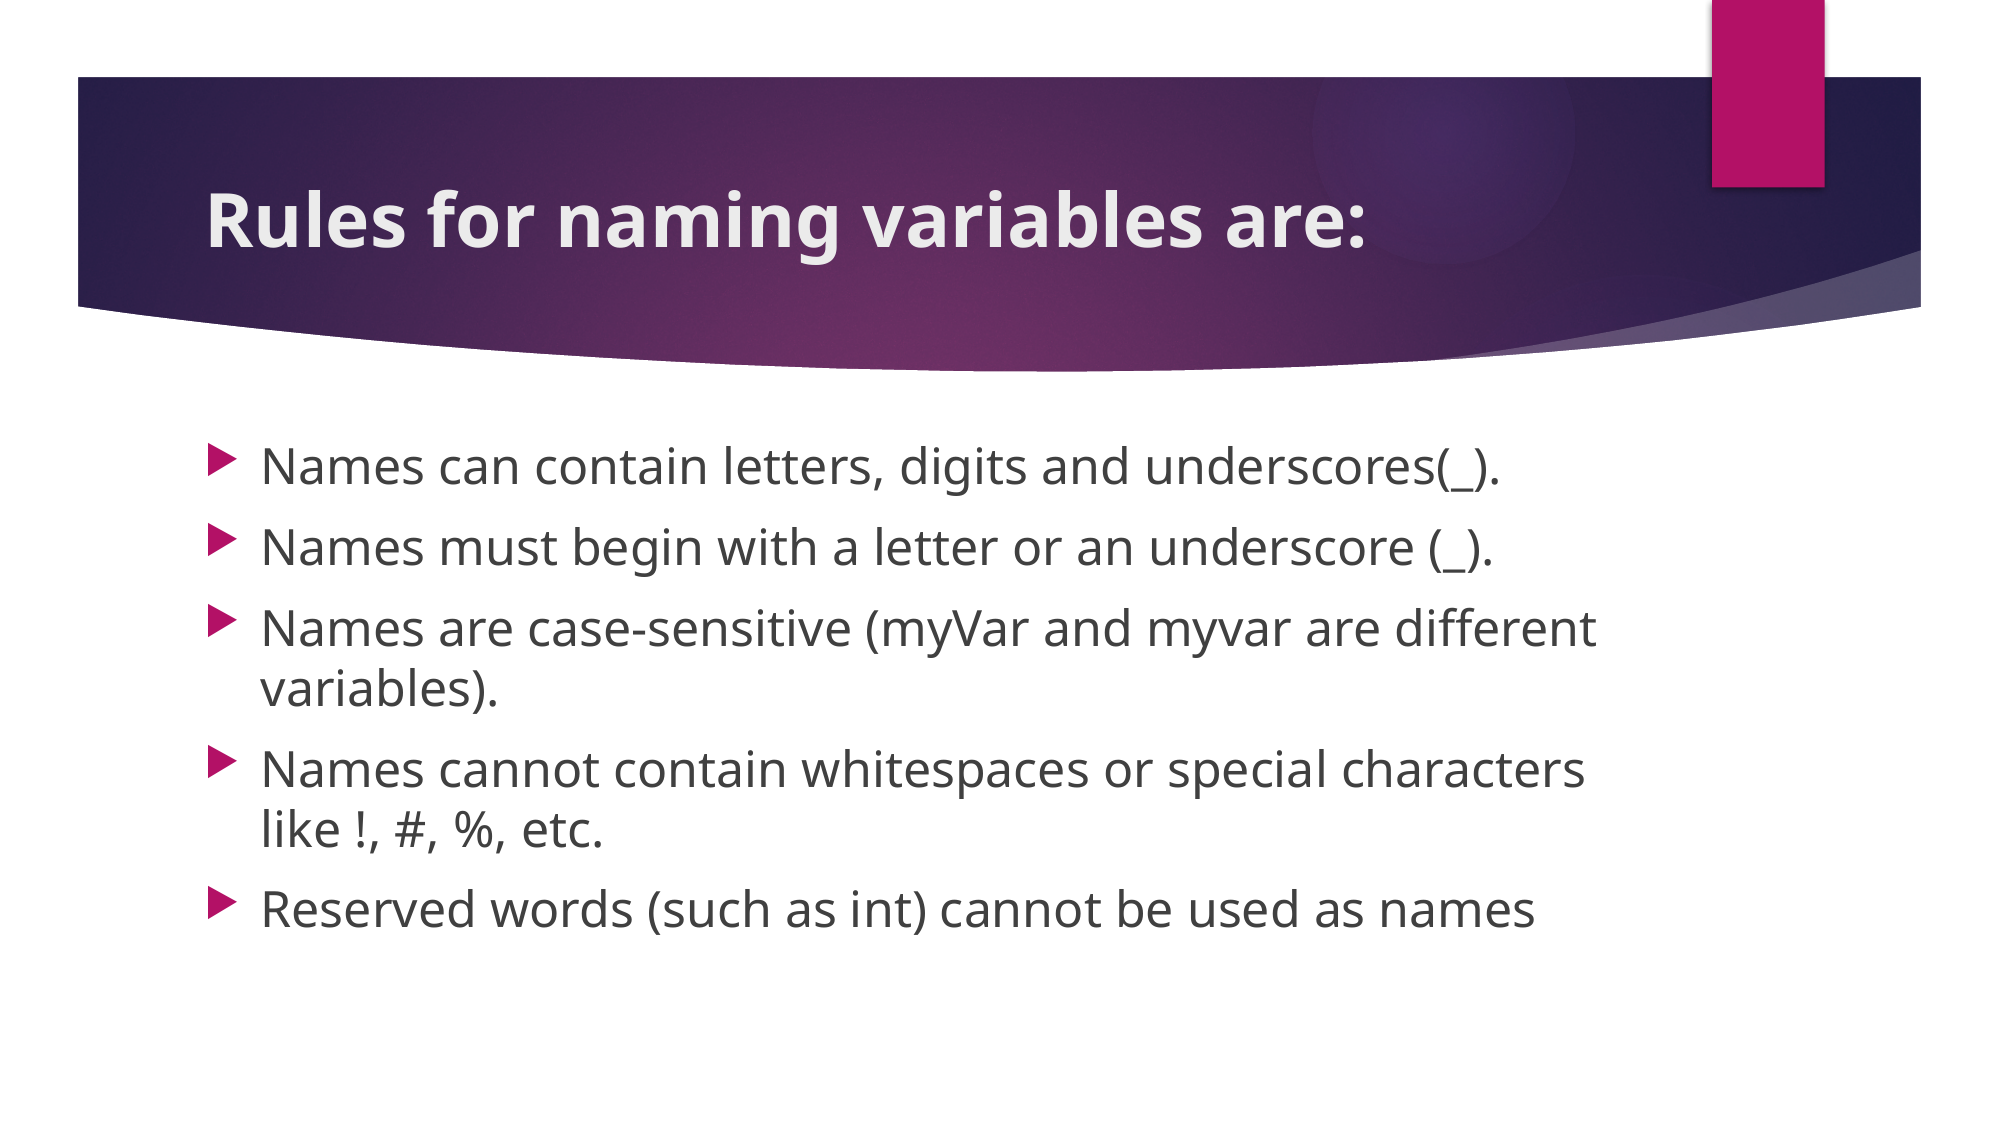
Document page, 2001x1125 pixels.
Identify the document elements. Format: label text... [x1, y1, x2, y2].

list Names can contain letters, digits and underscores(_). Names must begin with a letter or an underscore (_). Names are case-sensitive (myVar and myvar are different variables). Names cannot contain whitespaces or special characters like !, #, %, etc. Reserved words (such as int) cannot be used as names [189, 427, 1638, 988]
title Rules for naming variables are: [189, 159, 1627, 276]
